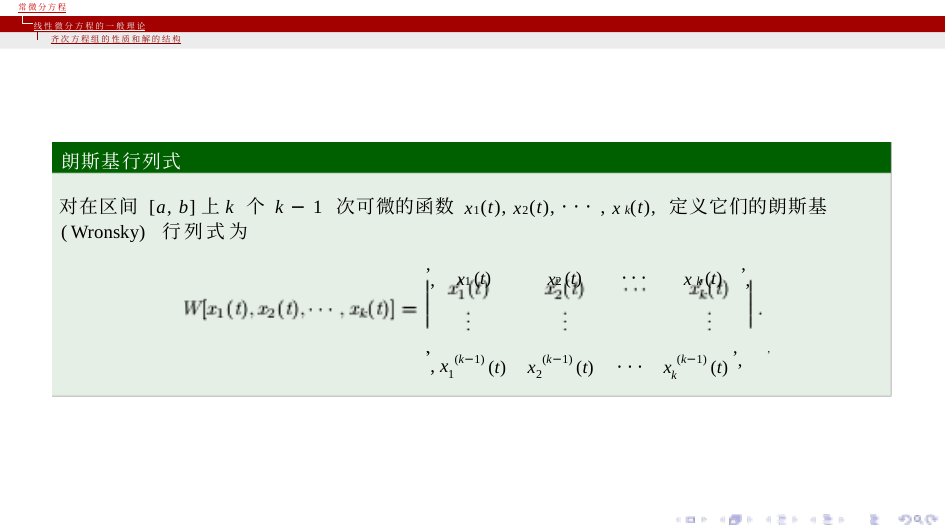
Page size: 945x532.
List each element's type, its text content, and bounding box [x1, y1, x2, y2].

text_box [0, 33, 945, 49]
picture [50, 26, 186, 47]
picture [806, 510, 849, 531]
picture [719, 514, 754, 525]
picture [870, 514, 939, 525]
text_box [52, 142, 893, 398]
picture [676, 516, 708, 523]
text_box 常微分方程 线性微分方程的一般理论 [0, 0, 945, 33]
picture [765, 514, 799, 525]
